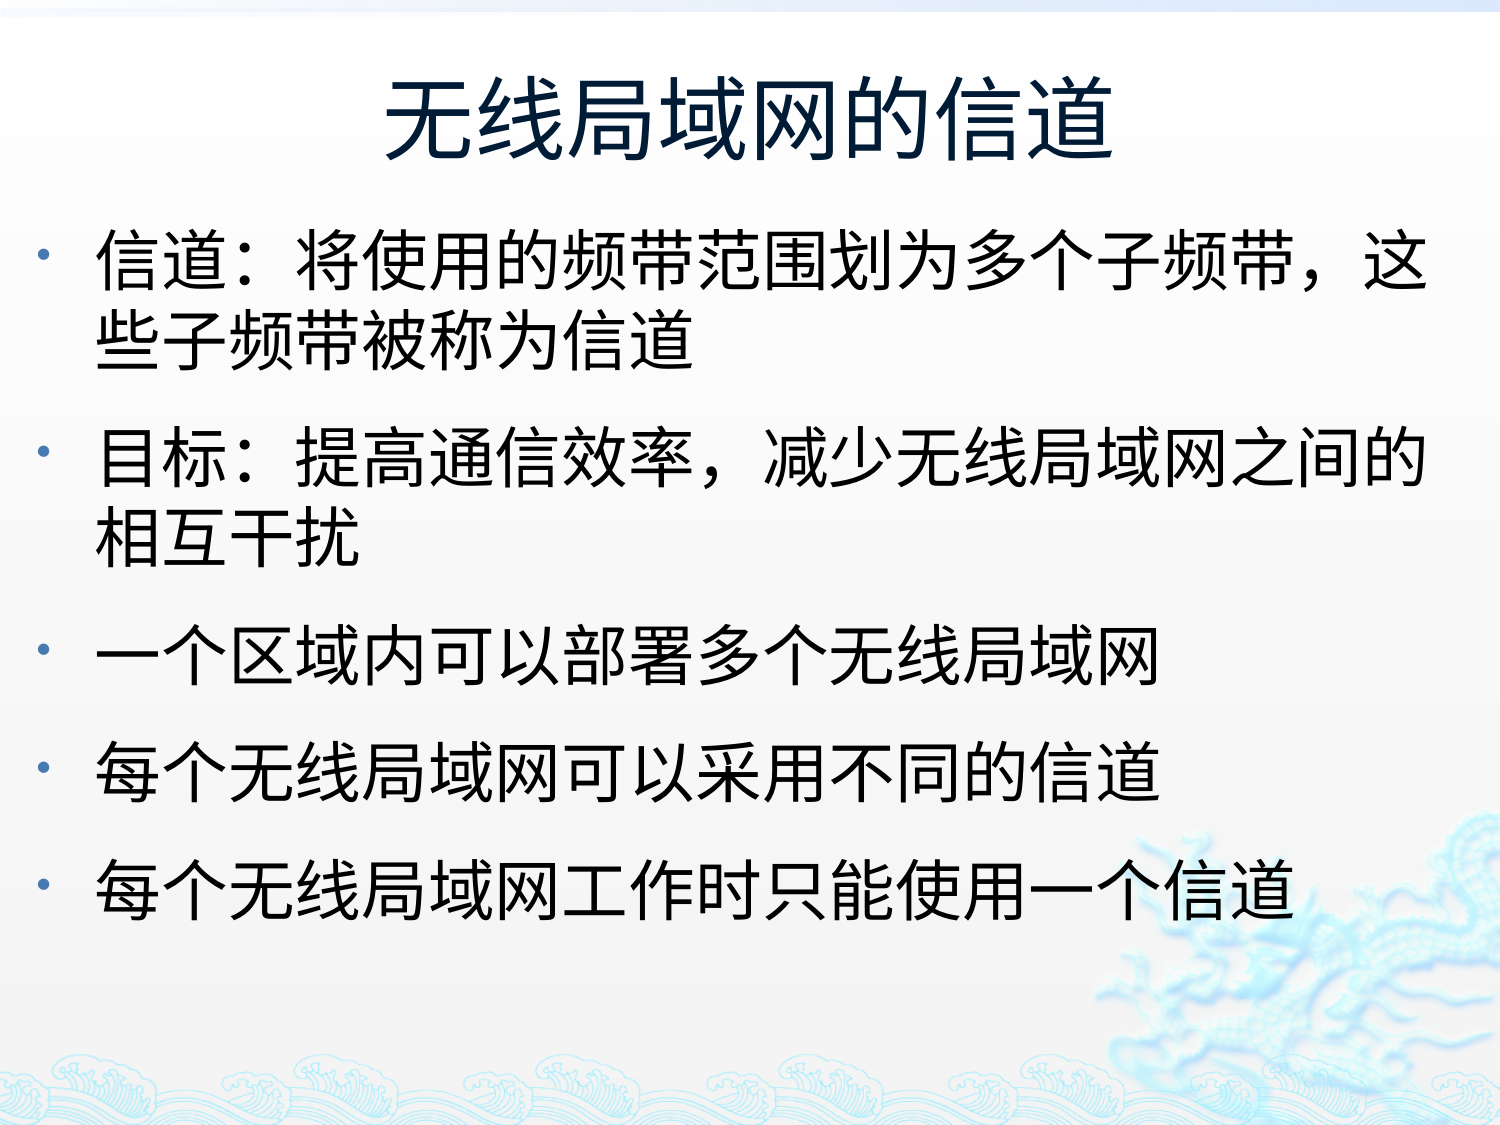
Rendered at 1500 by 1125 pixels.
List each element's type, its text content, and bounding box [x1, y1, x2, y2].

title 无线局域网的信道 [75, 46, 1425, 188]
list 信道：将使用的频带范围划为多个子频带，这些子频带被称为信道 目标：提高通信效率，减少无线局域网之间的相互干扰 一个区域内可以部署多个无线局域网 每个无线局域网可以采用不同的信道 每个无线局域网工作时只能使用一个信道 [23, 210, 1477, 1090]
